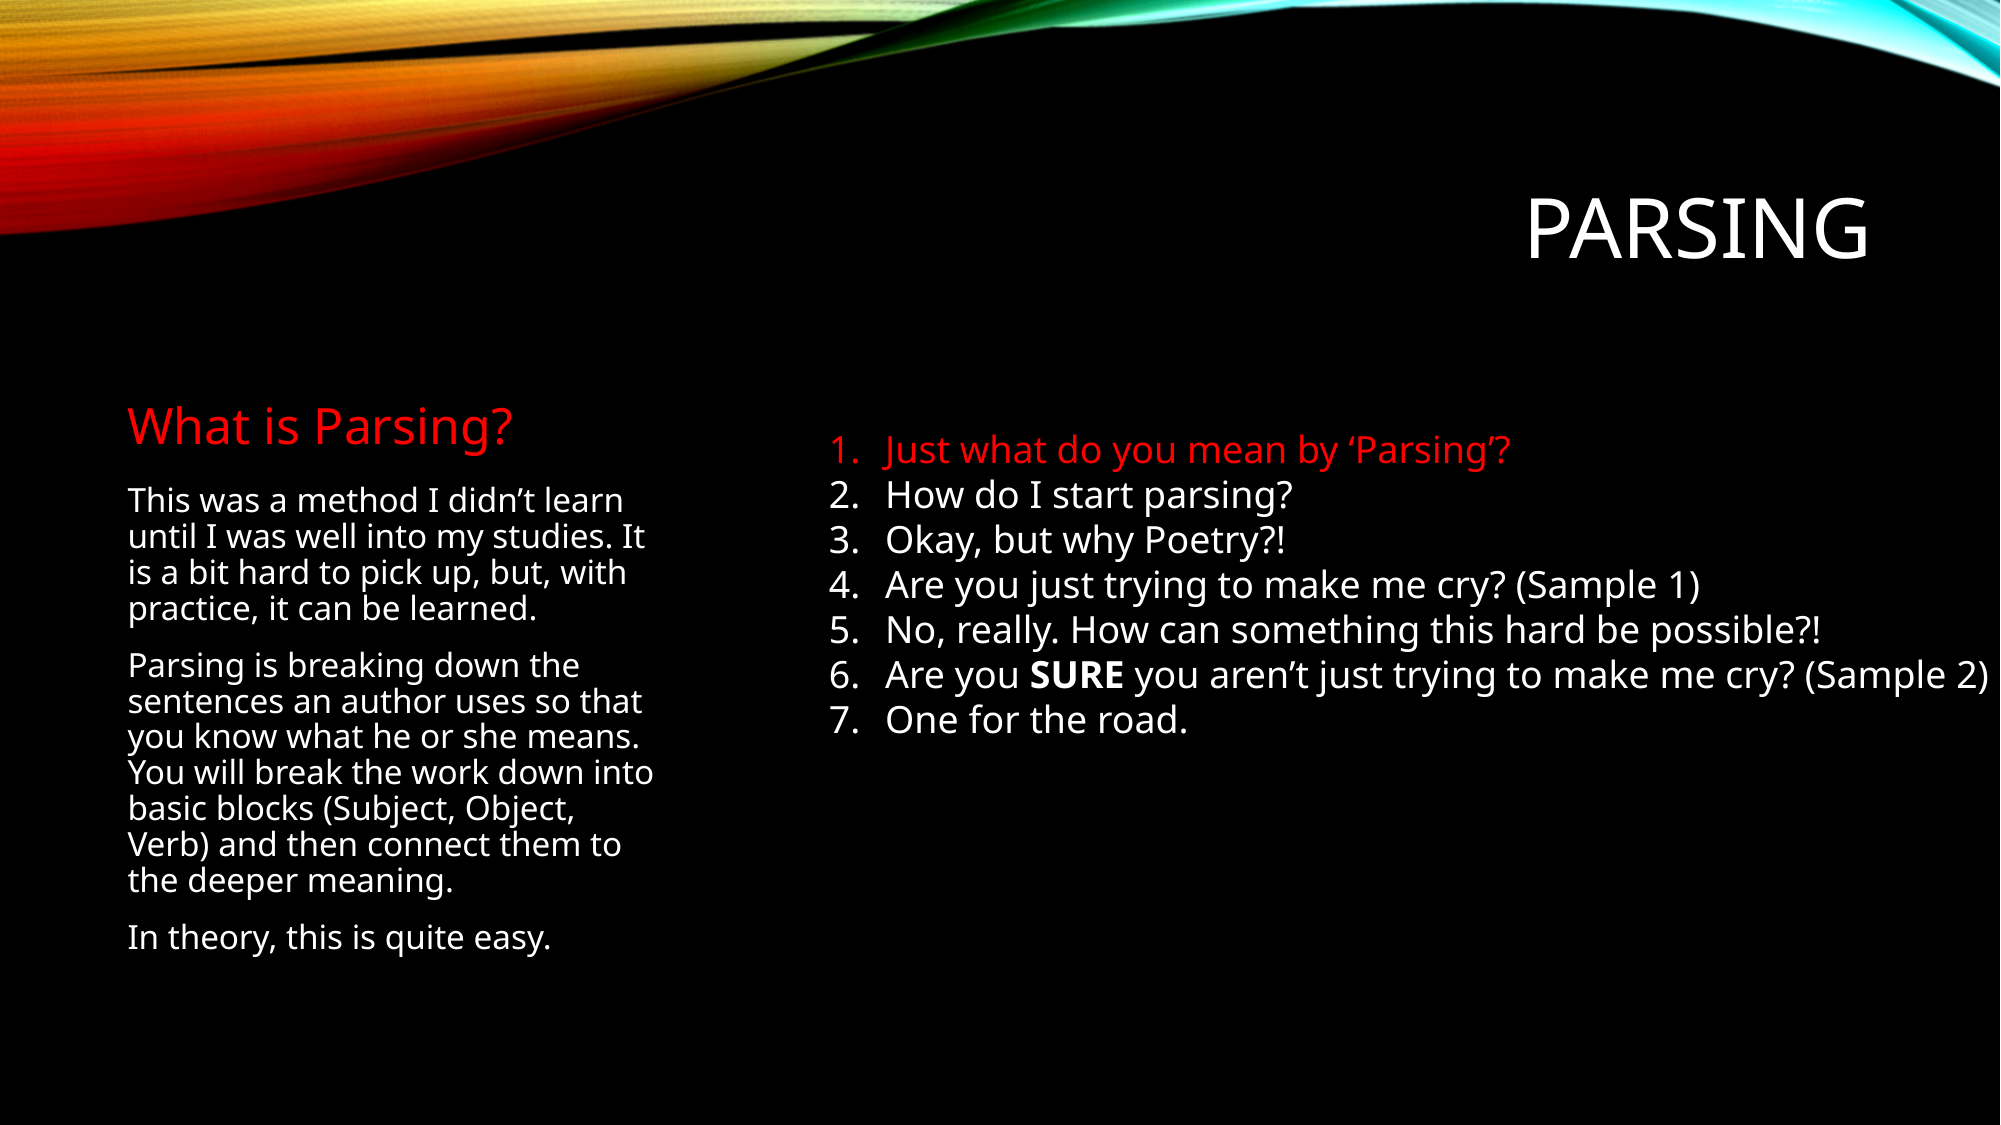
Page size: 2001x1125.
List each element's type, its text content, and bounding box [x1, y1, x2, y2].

title Parsing [474, 125, 1888, 339]
list What is Parsing? [112, 361, 680, 463]
picture [0, 0, 2000, 237]
text_box Just what do you mean by ‘Parsing’? How do I start parsing? Okay, but why Poetry?! Are you just trying to make me cry? (Sample 1) No, really. How can something this hard be possible?! Are you SURE you aren’t just trying to make me cry? (Sample 2) One for the road. [814, 418, 2000, 839]
list This was a method I didn’t learn until I was well into my studies. It is a bit hard to pick up, but, with practice, it can be learned. Parsing is breaking down the sentences an author uses so that you know what he or she means. You will break the work down into basic blocks (Subject, Object, Verb) and then connect them to the deeper meaning. In theory, this is quite easy. [112, 476, 680, 1021]
